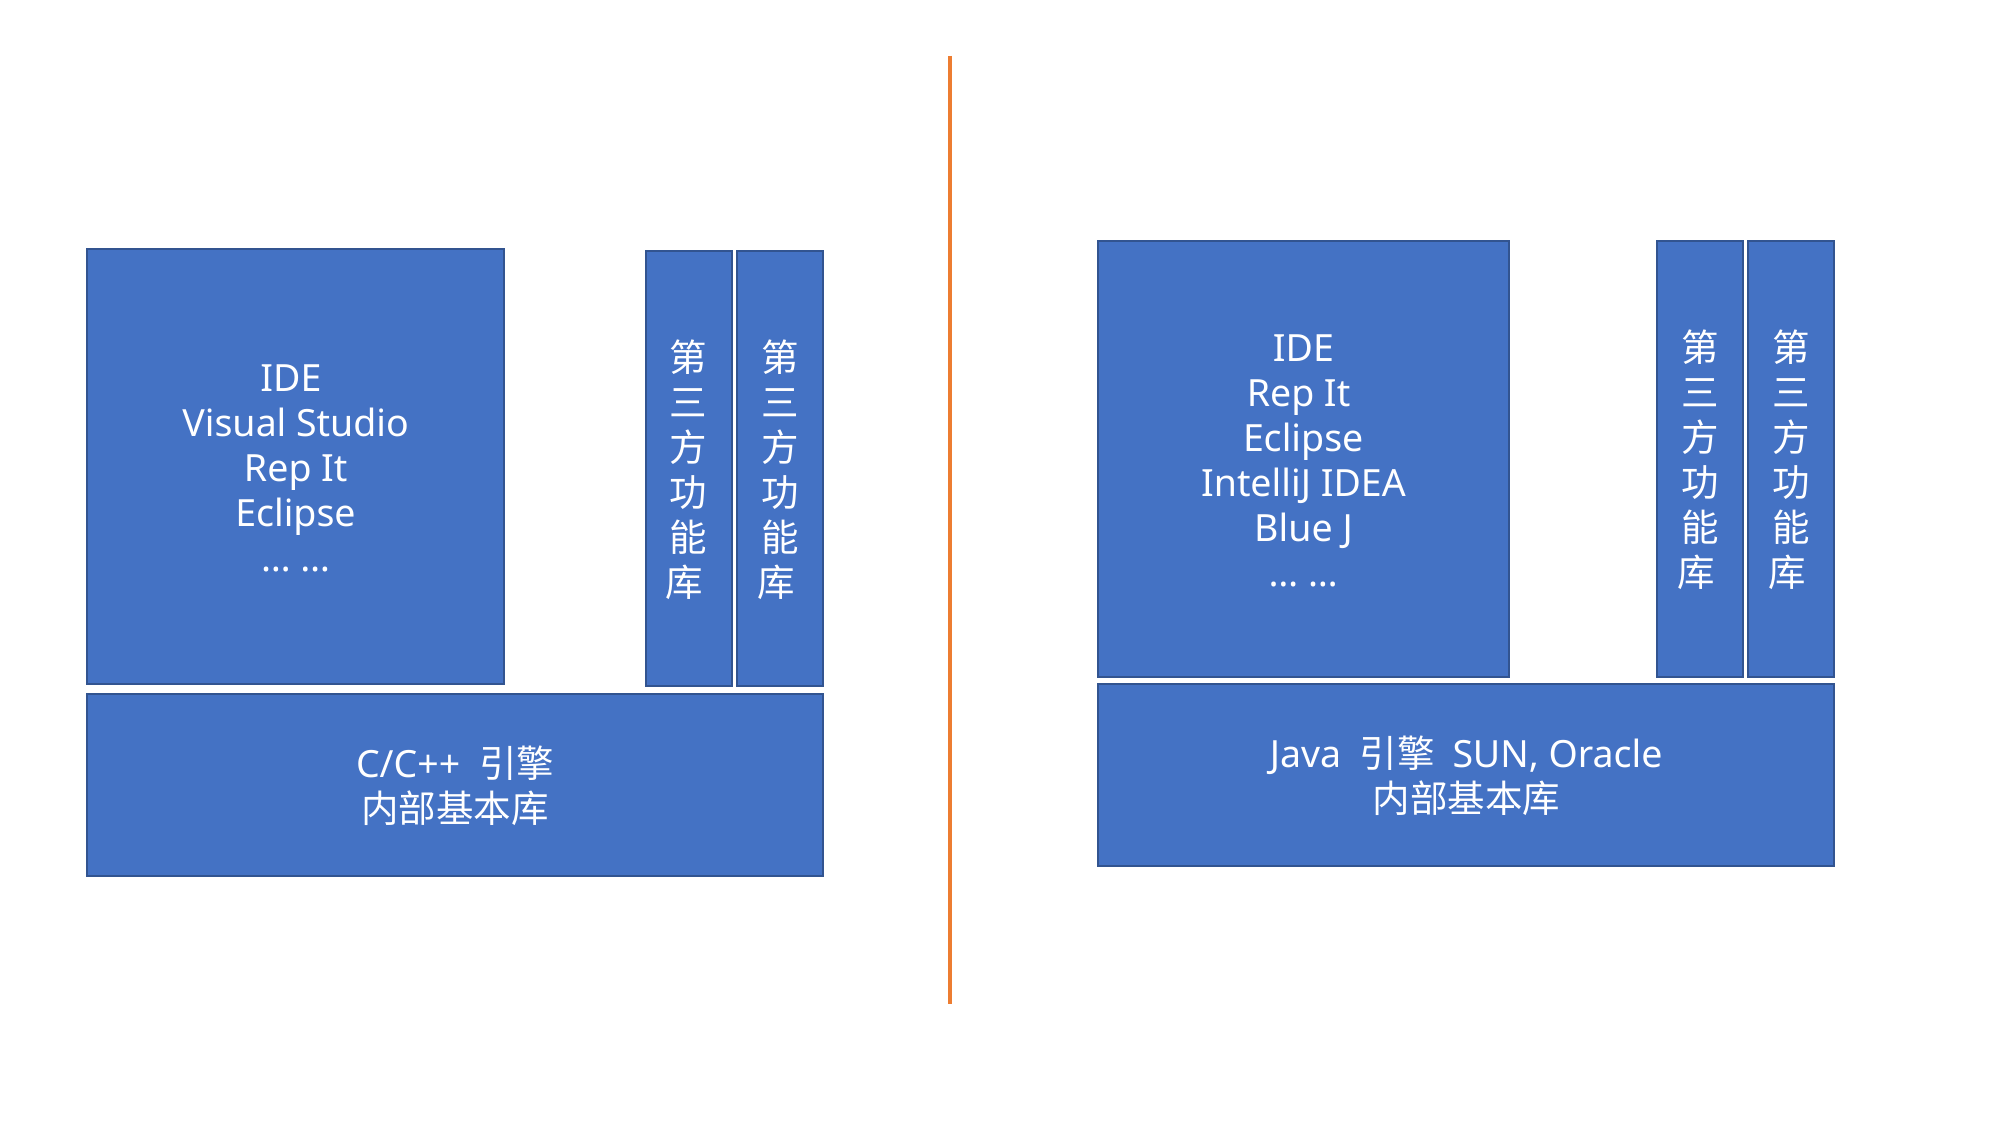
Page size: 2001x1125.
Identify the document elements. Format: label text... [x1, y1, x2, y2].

text_box 第 三 方 功能库 [736, 250, 824, 687]
text_box IDE Rep It Eclipse IntelliJ IDEA Blue J … … [1097, 240, 1510, 678]
text_box 第 三 方 功能库 [1747, 240, 1835, 678]
text_box 第 三 方 功能库 [1656, 240, 1744, 678]
text_box IDE Visual Studio Rep It Eclipse … … [86, 248, 505, 685]
text_box Java 引擎 SUN, Oracle 内部基本库 [1097, 683, 1835, 867]
text_box 第 三 方 功能库 [645, 250, 733, 687]
text_box C/C++ 引擎 内部基本库 [86, 693, 824, 877]
